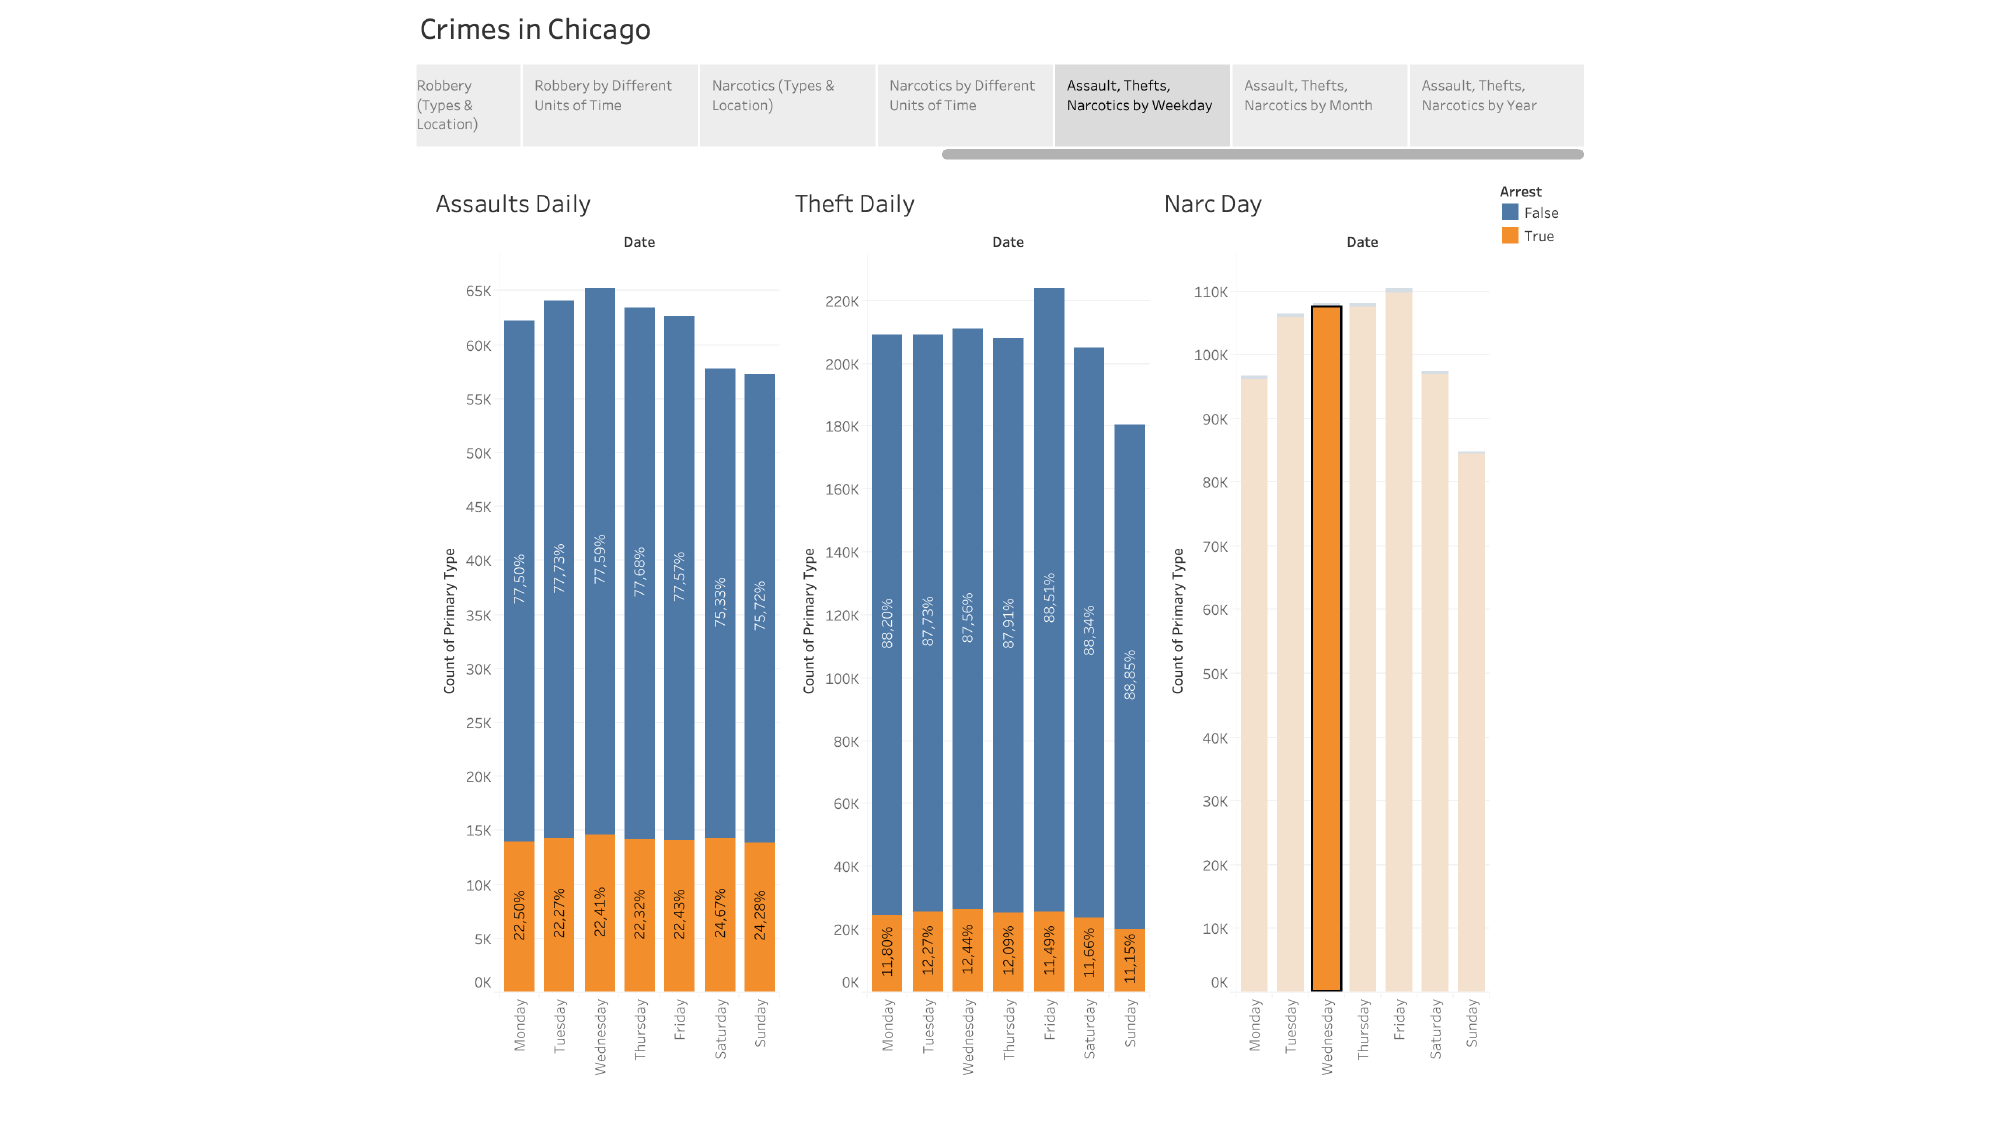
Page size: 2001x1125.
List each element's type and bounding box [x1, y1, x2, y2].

picture [407, 0, 1593, 1125]
